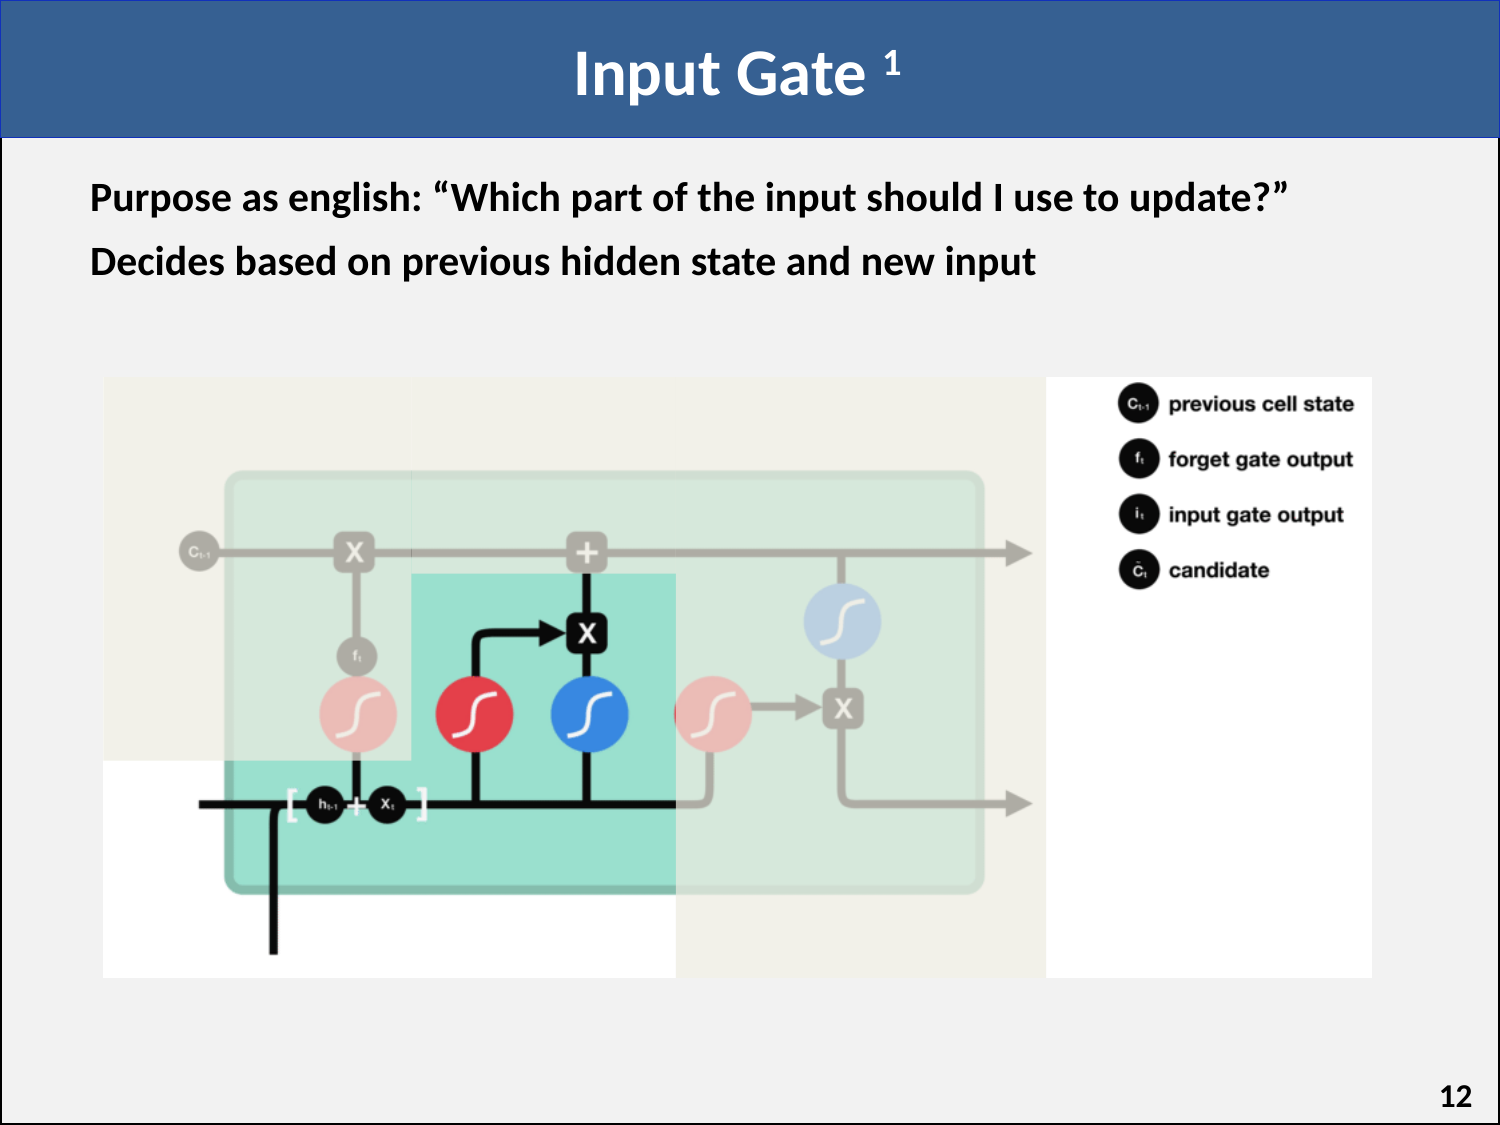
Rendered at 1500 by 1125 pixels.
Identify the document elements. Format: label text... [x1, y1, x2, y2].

list Purpose as english: “Which part of the input should I use to update?” Decides based on previous hidden state and new input [75, 162, 1438, 1025]
title Input Gate 1 [24, 0, 1450, 138]
slide_number ‹#› [1350, 1062, 1488, 1125]
picture [103, 376, 1372, 979]
